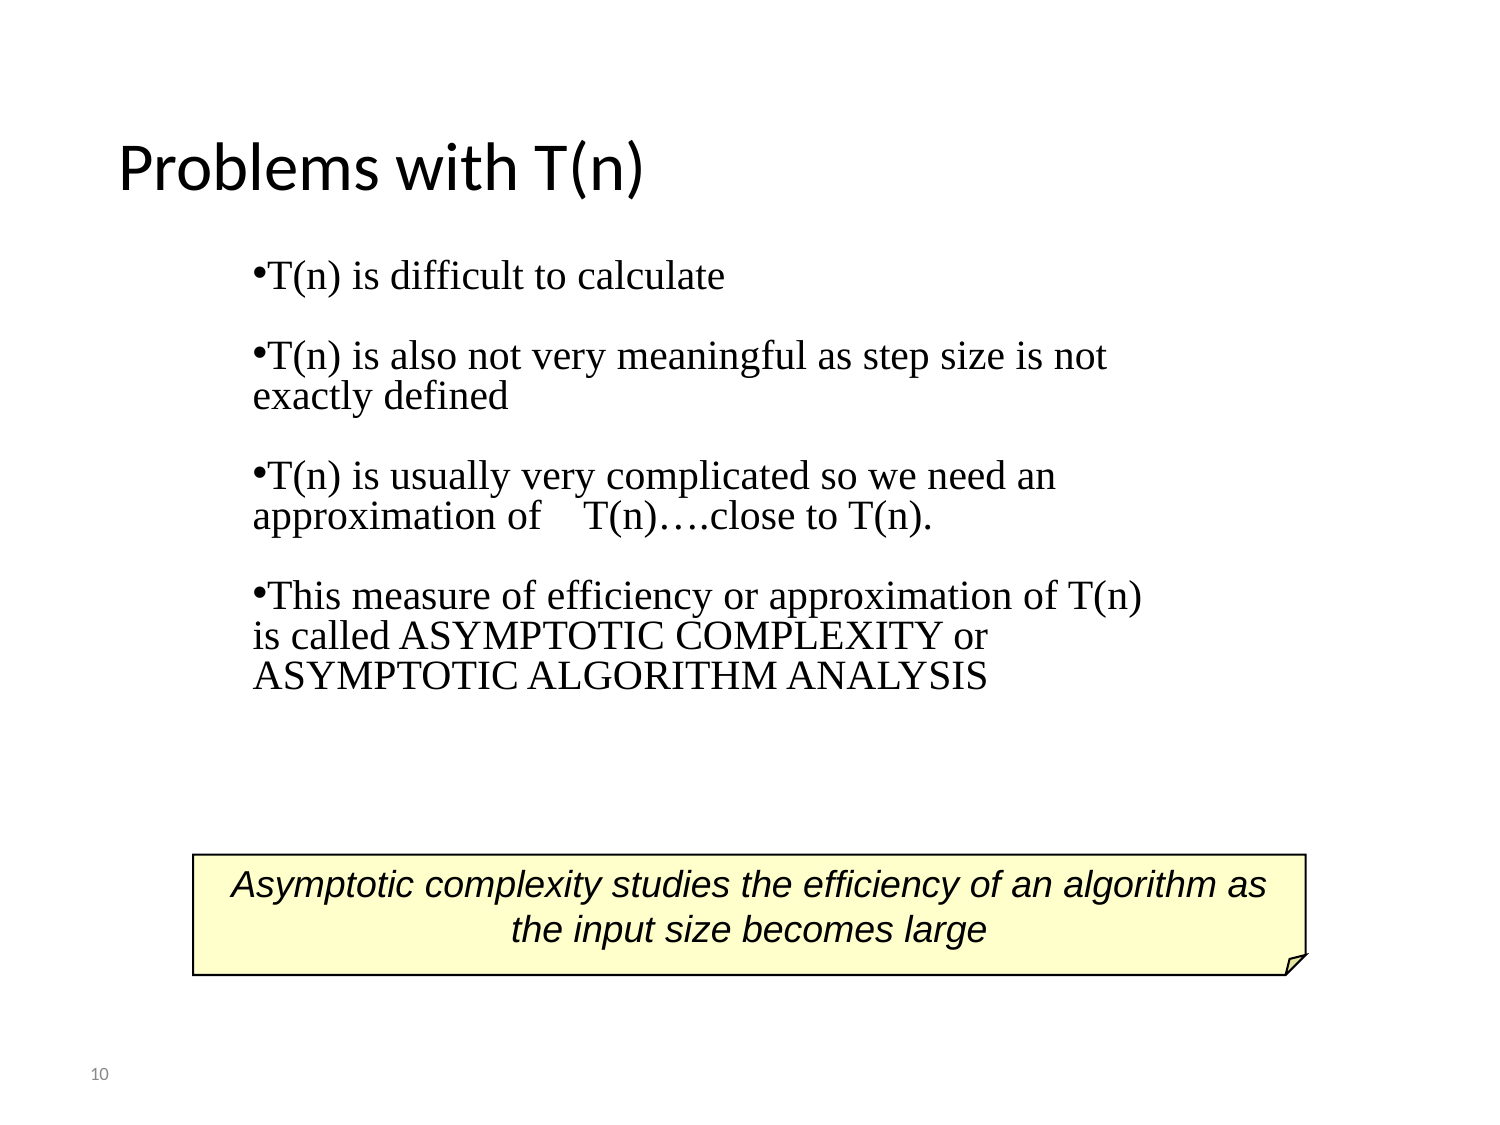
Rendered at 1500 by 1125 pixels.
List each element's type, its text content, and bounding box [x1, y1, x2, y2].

text_box T(n) is difficult to calculate T(n) is also not very meaningful as step size is not exactly defined T(n) is usually very complicated so we need an approximation of T(n)….close to T(n). This measure of efficiency or approximation of T(n) is called ASYMPTOTIC COMPLEXITY or ASYMPTOTIC ALGORITHM ANALYSIS [237, 249, 1175, 788]
text_box Asymptotic complexity studies the efficiency of an algorithm as the input size becomes large [193, 854, 1306, 976]
text_box ‹#› [75, 1042, 425, 1103]
title Problems with T(n) [103, 59, 1397, 278]
